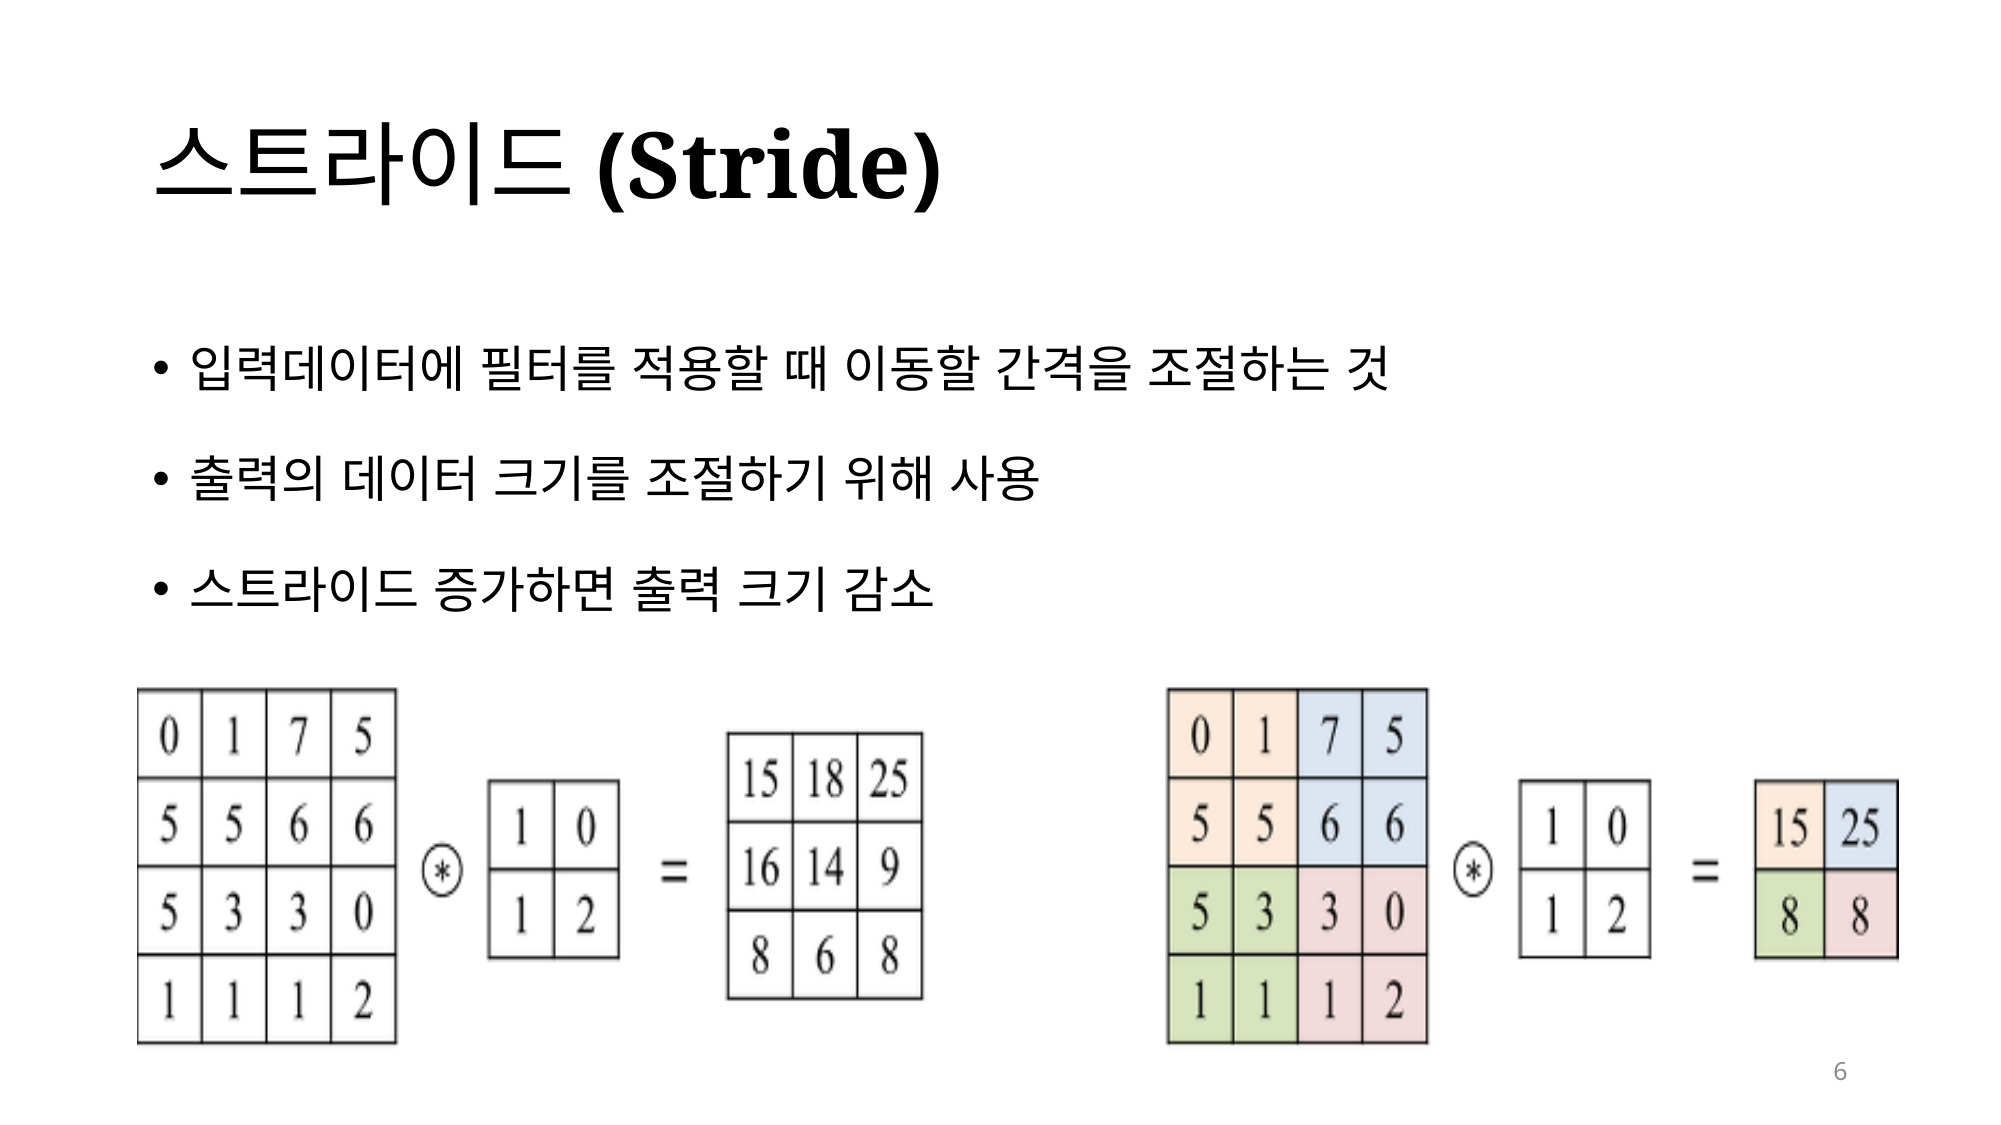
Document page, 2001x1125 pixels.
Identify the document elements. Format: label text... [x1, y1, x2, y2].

title 스트라이드(Stride) [137, 59, 1863, 278]
picture [137, 683, 1899, 1066]
list 입력데이터에 필터를 적용할 때 이동할 간격을 조절하는 것 출력의 데이터 크기를 조절하기 위해 사용 스트라이드 증가하면 출력 크기 감소 [137, 299, 1863, 683]
slide_number 6 [1412, 1066, 1863, 1103]
